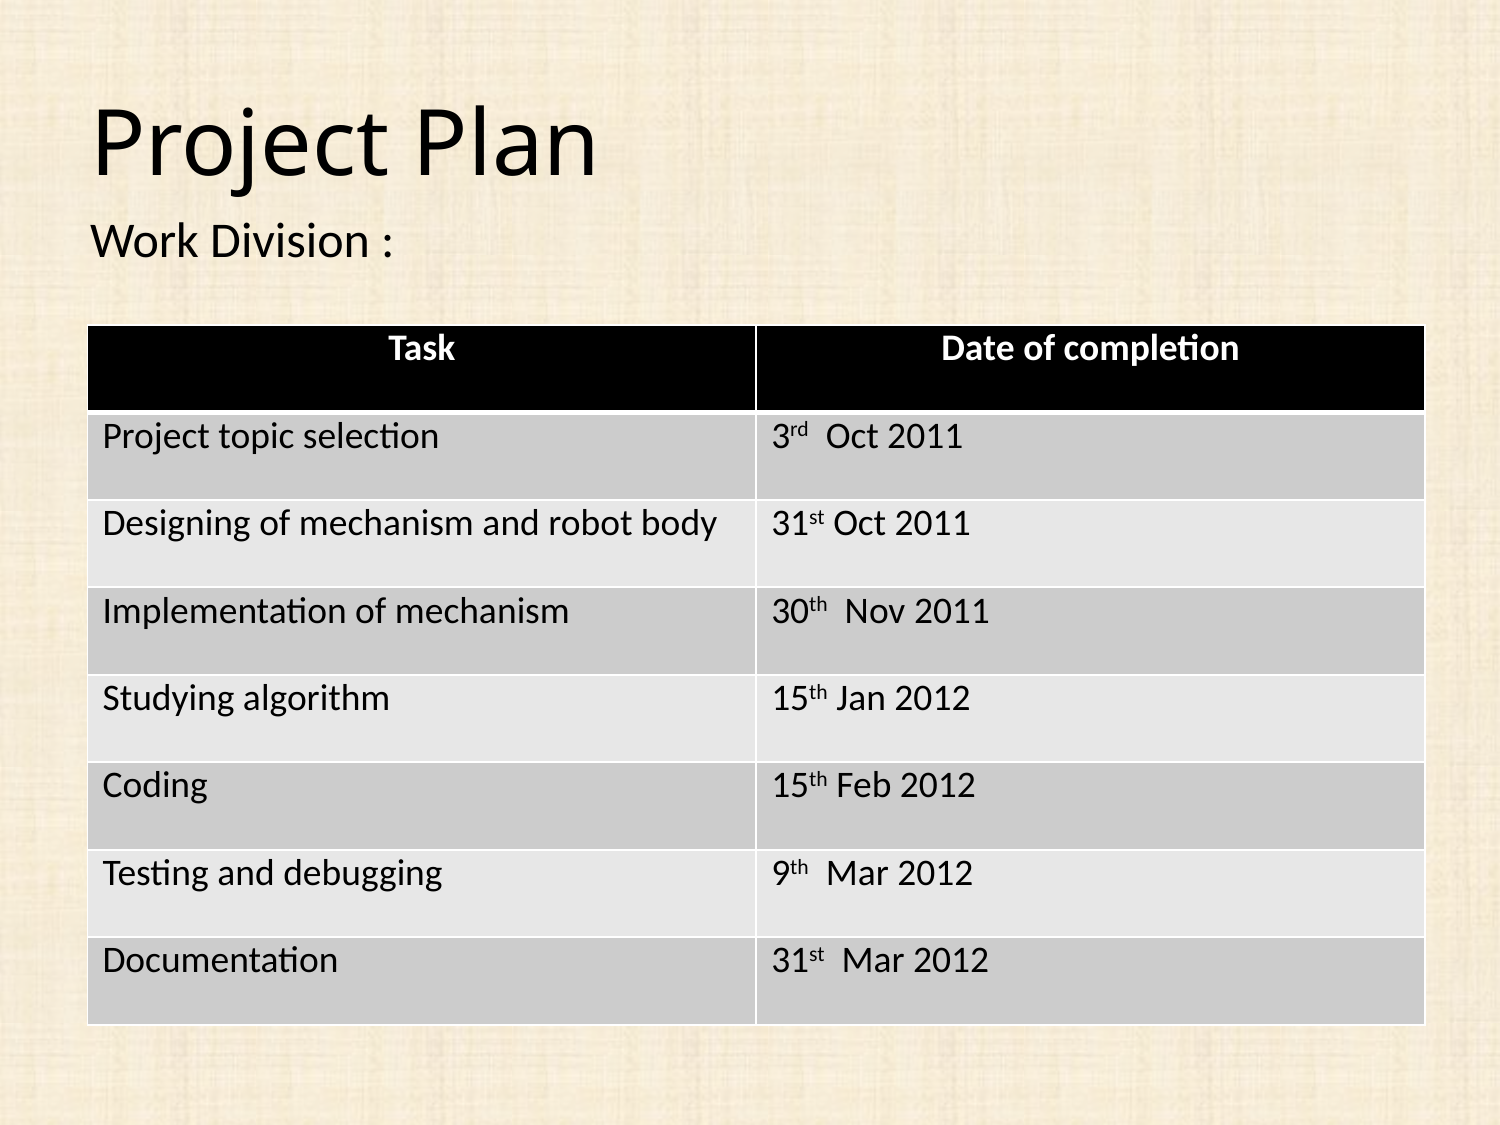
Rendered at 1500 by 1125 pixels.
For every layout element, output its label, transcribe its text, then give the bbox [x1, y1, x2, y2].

table_cell Coding [88, 763, 755, 849]
table_cell Implementation of mechanism [88, 588, 755, 674]
table_cell Designing of mechanism and robot body [88, 501, 755, 586]
table_cell 31st Oct 2011 [757, 501, 1424, 586]
table_cell 31st Mar 2012 [757, 938, 1424, 1024]
table_cell 9th Mar 2012 [757, 851, 1424, 936]
table_cell 3rd Oct 2011 [757, 415, 1424, 499]
table_cell 30th Nov 2011 [757, 588, 1424, 674]
table_cell Project topic selection [88, 415, 755, 499]
table_cell 15th Feb 2012 [757, 763, 1424, 849]
table_cell Testing and debugging [88, 851, 755, 936]
table_cell Studying algorithm [88, 676, 755, 761]
list Work Division : [75, 200, 1425, 1005]
table_cell 15th Jan 2012 [757, 676, 1424, 761]
table_cell Documentation [88, 938, 755, 1024]
table_header Task [88, 326, 755, 410]
title Project Plan [75, 45, 1425, 200]
table_header Date of completion [757, 326, 1424, 410]
